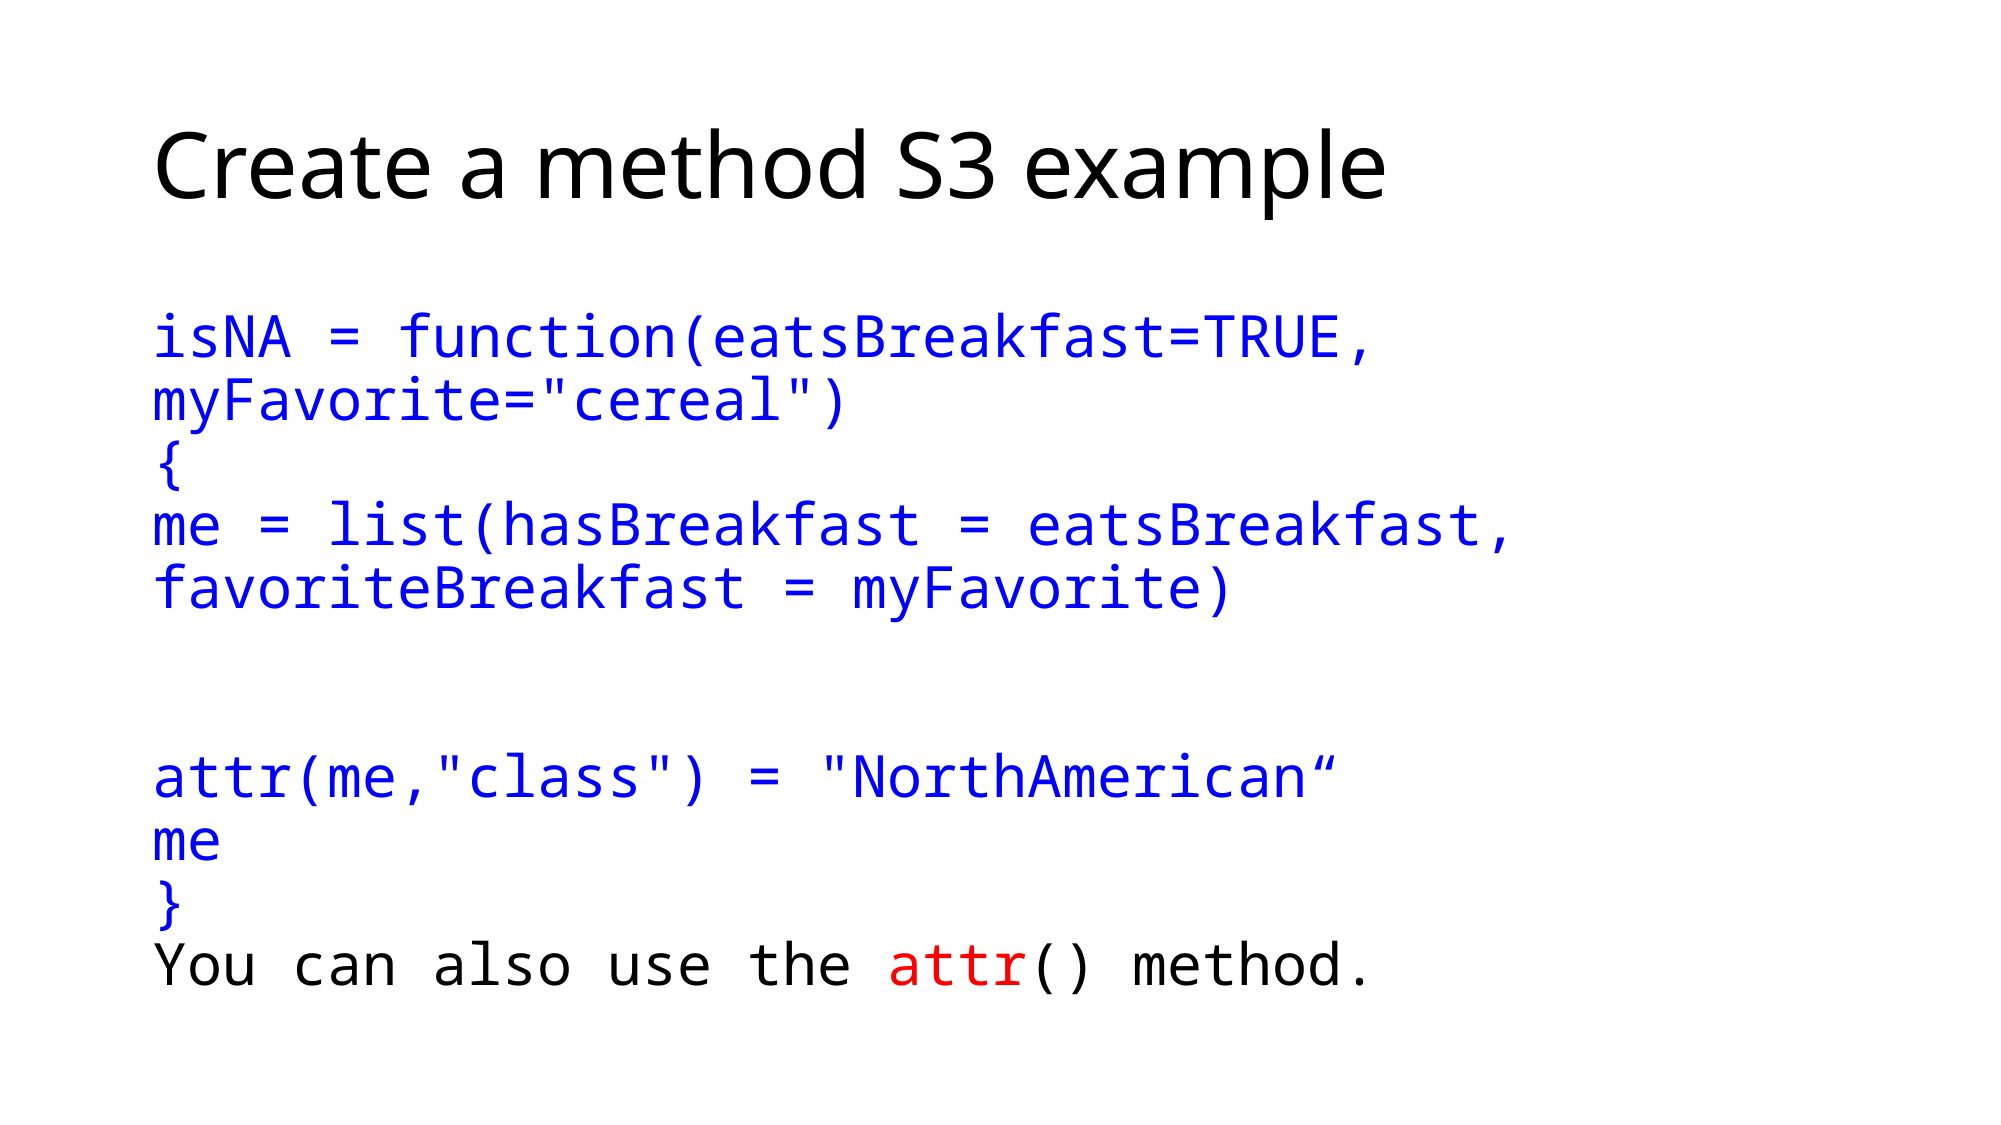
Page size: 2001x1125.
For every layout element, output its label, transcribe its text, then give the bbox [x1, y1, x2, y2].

title Create a method S3 example [137, 59, 1863, 278]
list isNA = function(eatsBreakfast=TRUE, myFavorite="cereal") { me = list(hasBreakfast = eatsBreakfast, favoriteBreakfast = myFavorite) attr(me,"class") = "NorthAmerican“ me } You can also use the attr() method. [137, 299, 1863, 1014]
